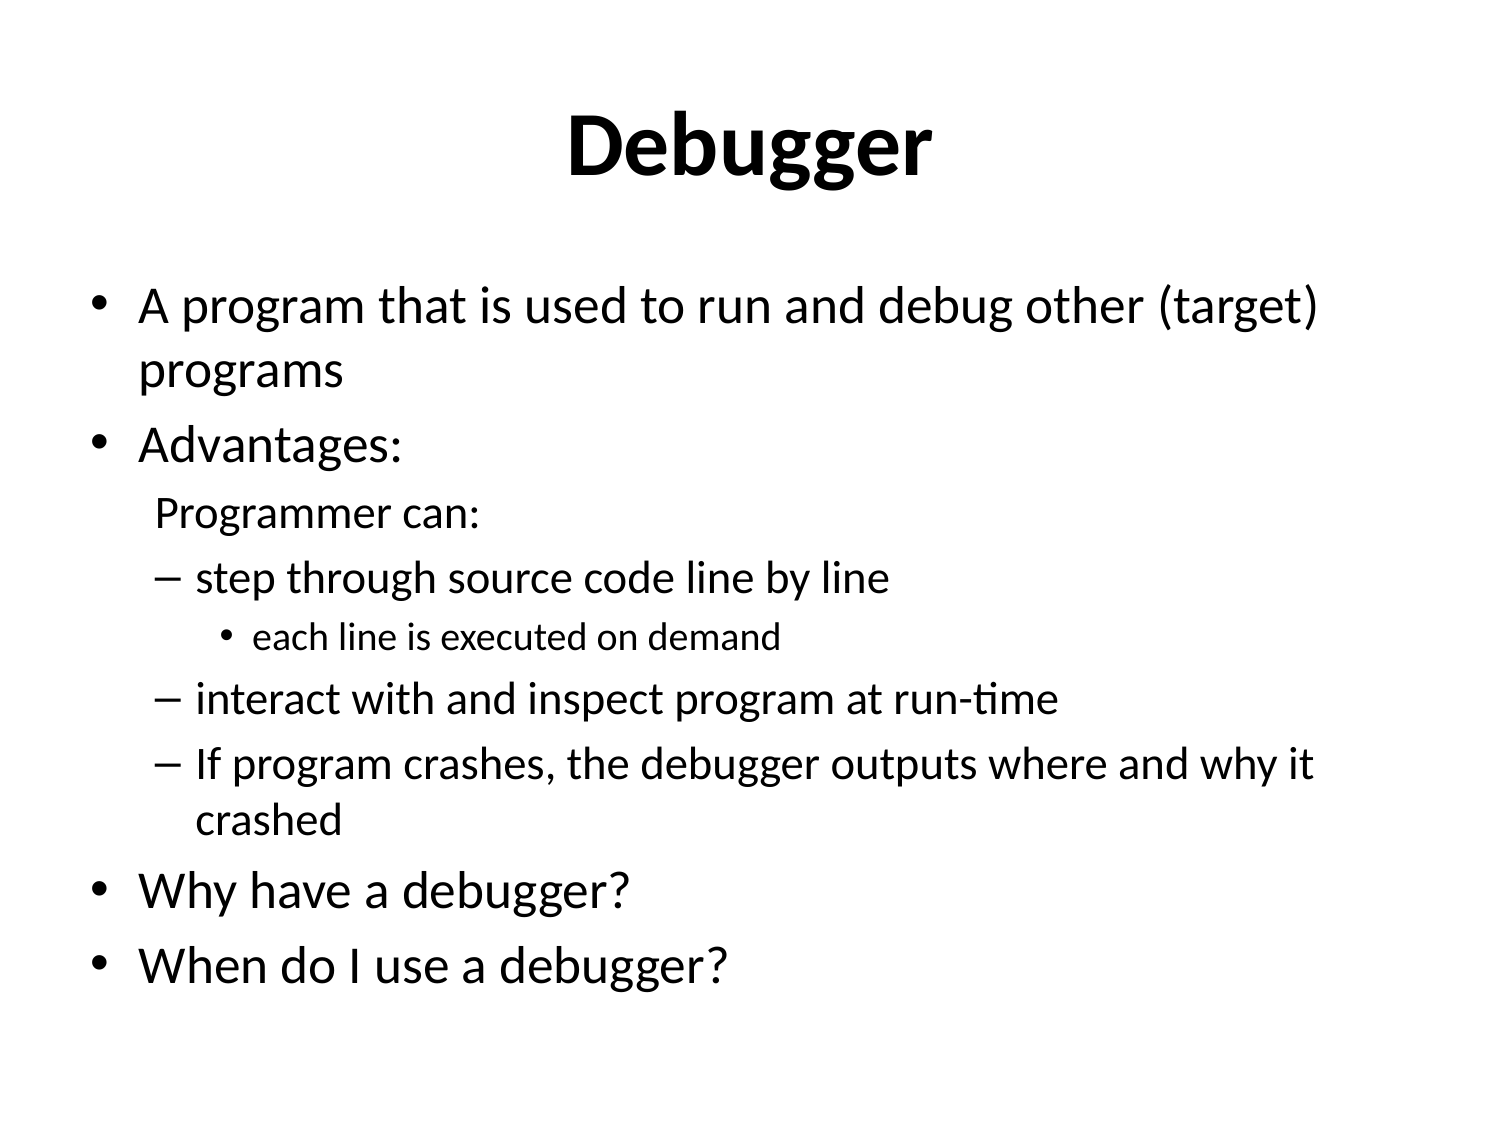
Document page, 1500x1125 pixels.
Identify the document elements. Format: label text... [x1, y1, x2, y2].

list A program that is used to run and debug other (target) programs Advantages: Programmer can: step through source code line by line each line is executed on demand interact with and inspect program at run-time If program crashes, the debugger outputs where and why it crashed Why have a debugger? When do I use a debugger? [75, 262, 1425, 1005]
title Debugger [75, 45, 1425, 233]
